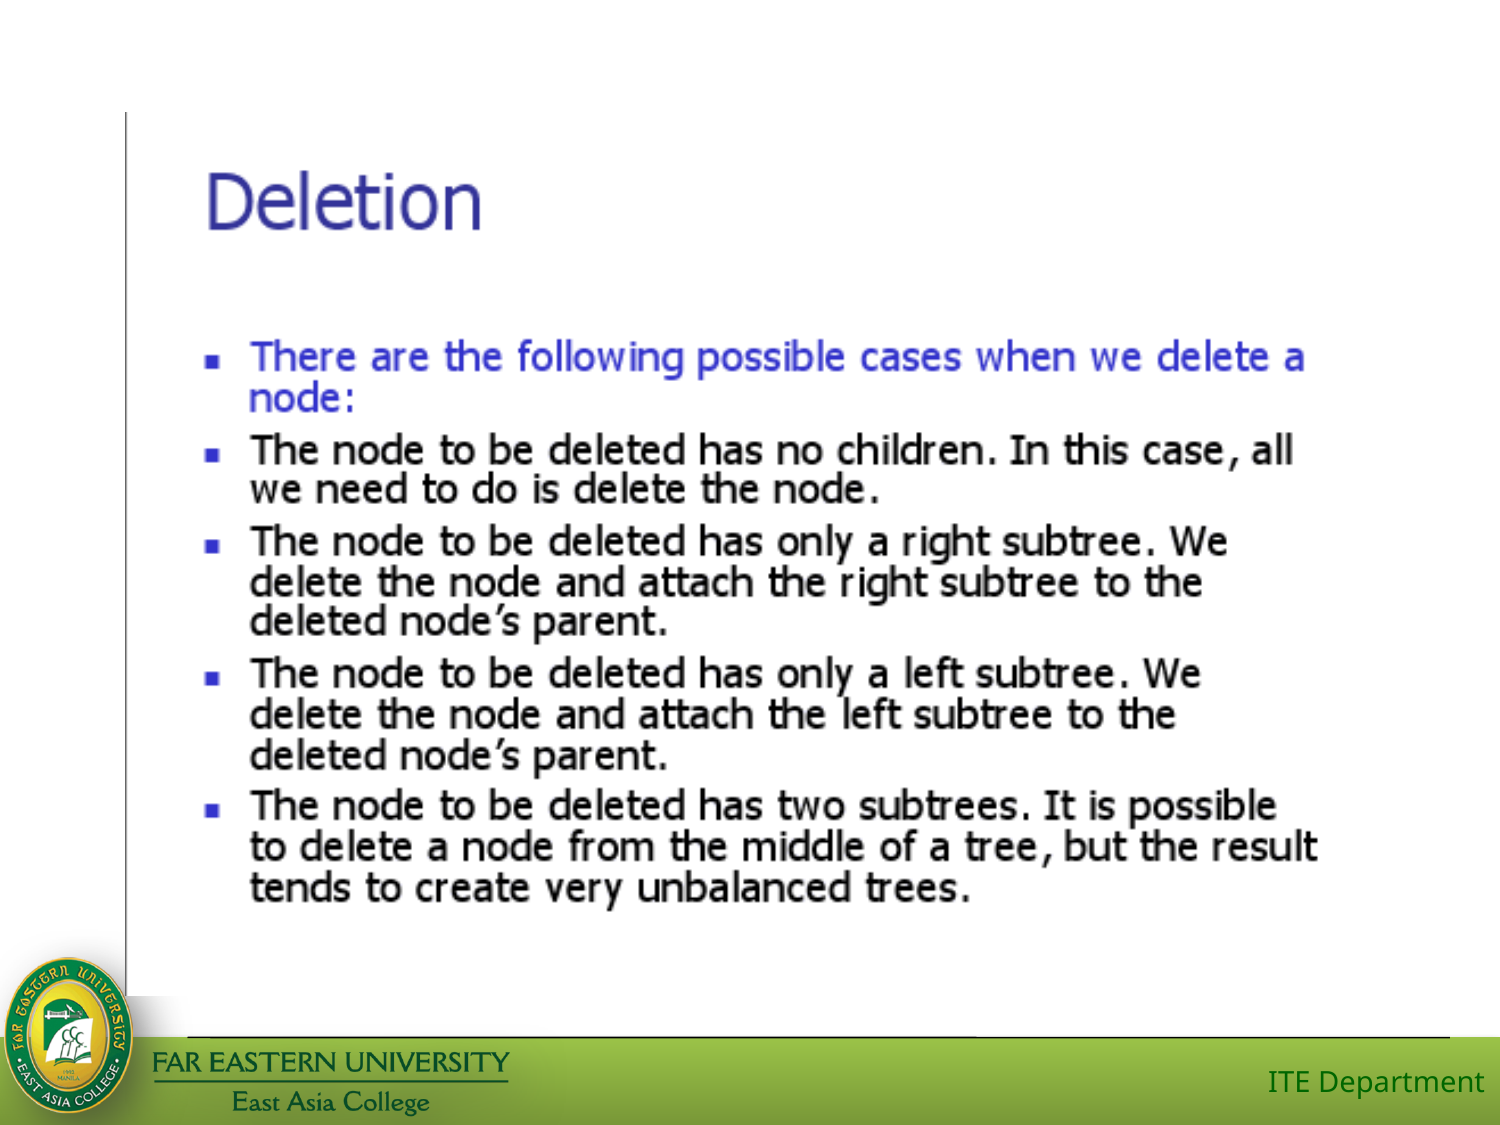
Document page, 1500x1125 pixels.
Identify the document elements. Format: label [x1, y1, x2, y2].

picture [148, 1046, 512, 1117]
picture [0, 112, 1401, 1117]
